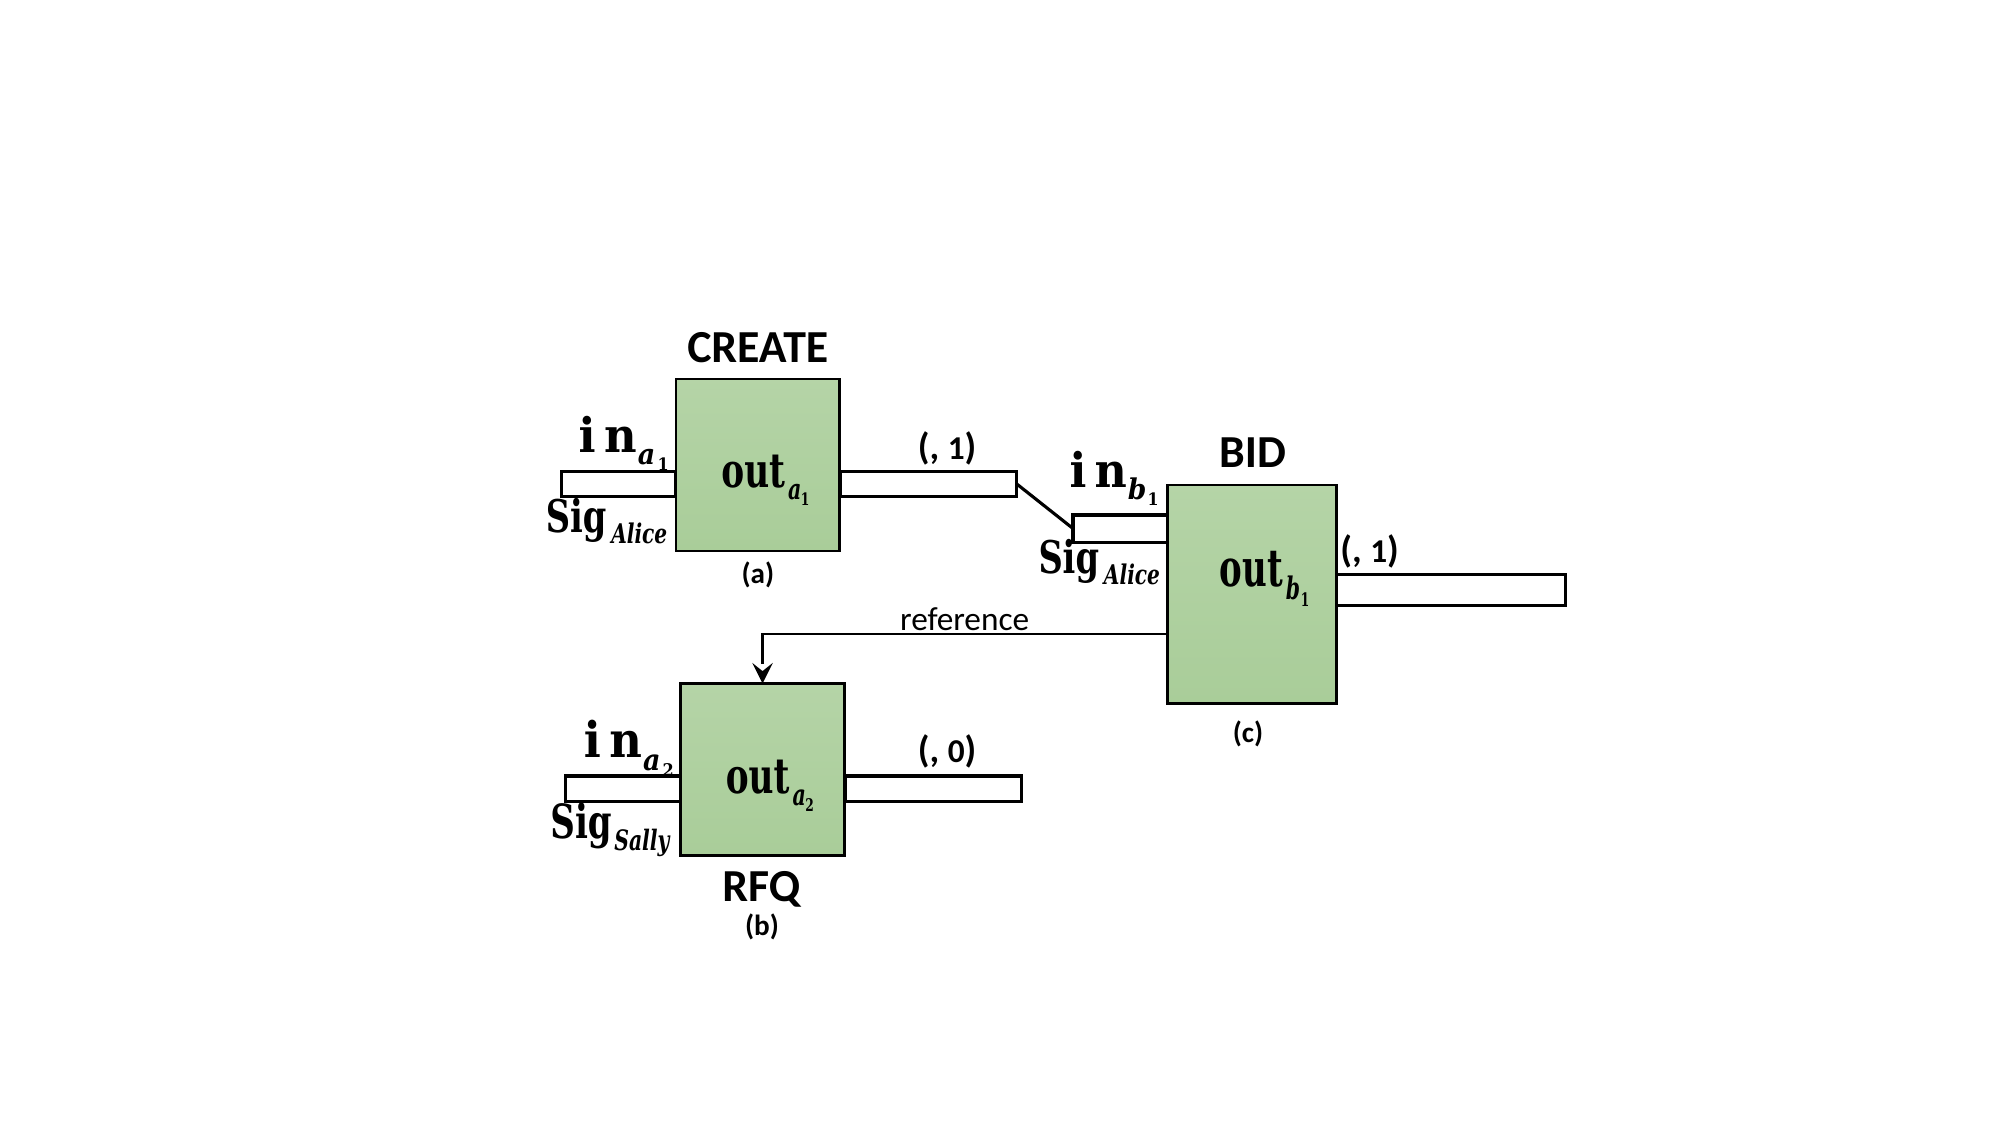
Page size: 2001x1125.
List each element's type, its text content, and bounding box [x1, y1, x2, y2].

text_box (a) [726, 547, 790, 597]
text_box [565, 775, 681, 802]
text_box [560, 470, 677, 498]
text_box [844, 775, 1022, 802]
text_box [1337, 573, 1567, 606]
text_box (c) [1218, 705, 1279, 756]
text_box [1072, 514, 1167, 543]
text_box [680, 683, 845, 856]
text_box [762, 633, 1168, 684]
text_box [840, 470, 1018, 498]
text_box (b) [730, 899, 794, 949]
text_box BID [1204, 414, 1301, 485]
text_box reference [885, 589, 1045, 633]
text_box CREATE [672, 308, 844, 379]
text_box RFQ [707, 848, 816, 919]
text_box [676, 379, 840, 551]
text_box [1167, 485, 1337, 704]
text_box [1016, 484, 1074, 529]
